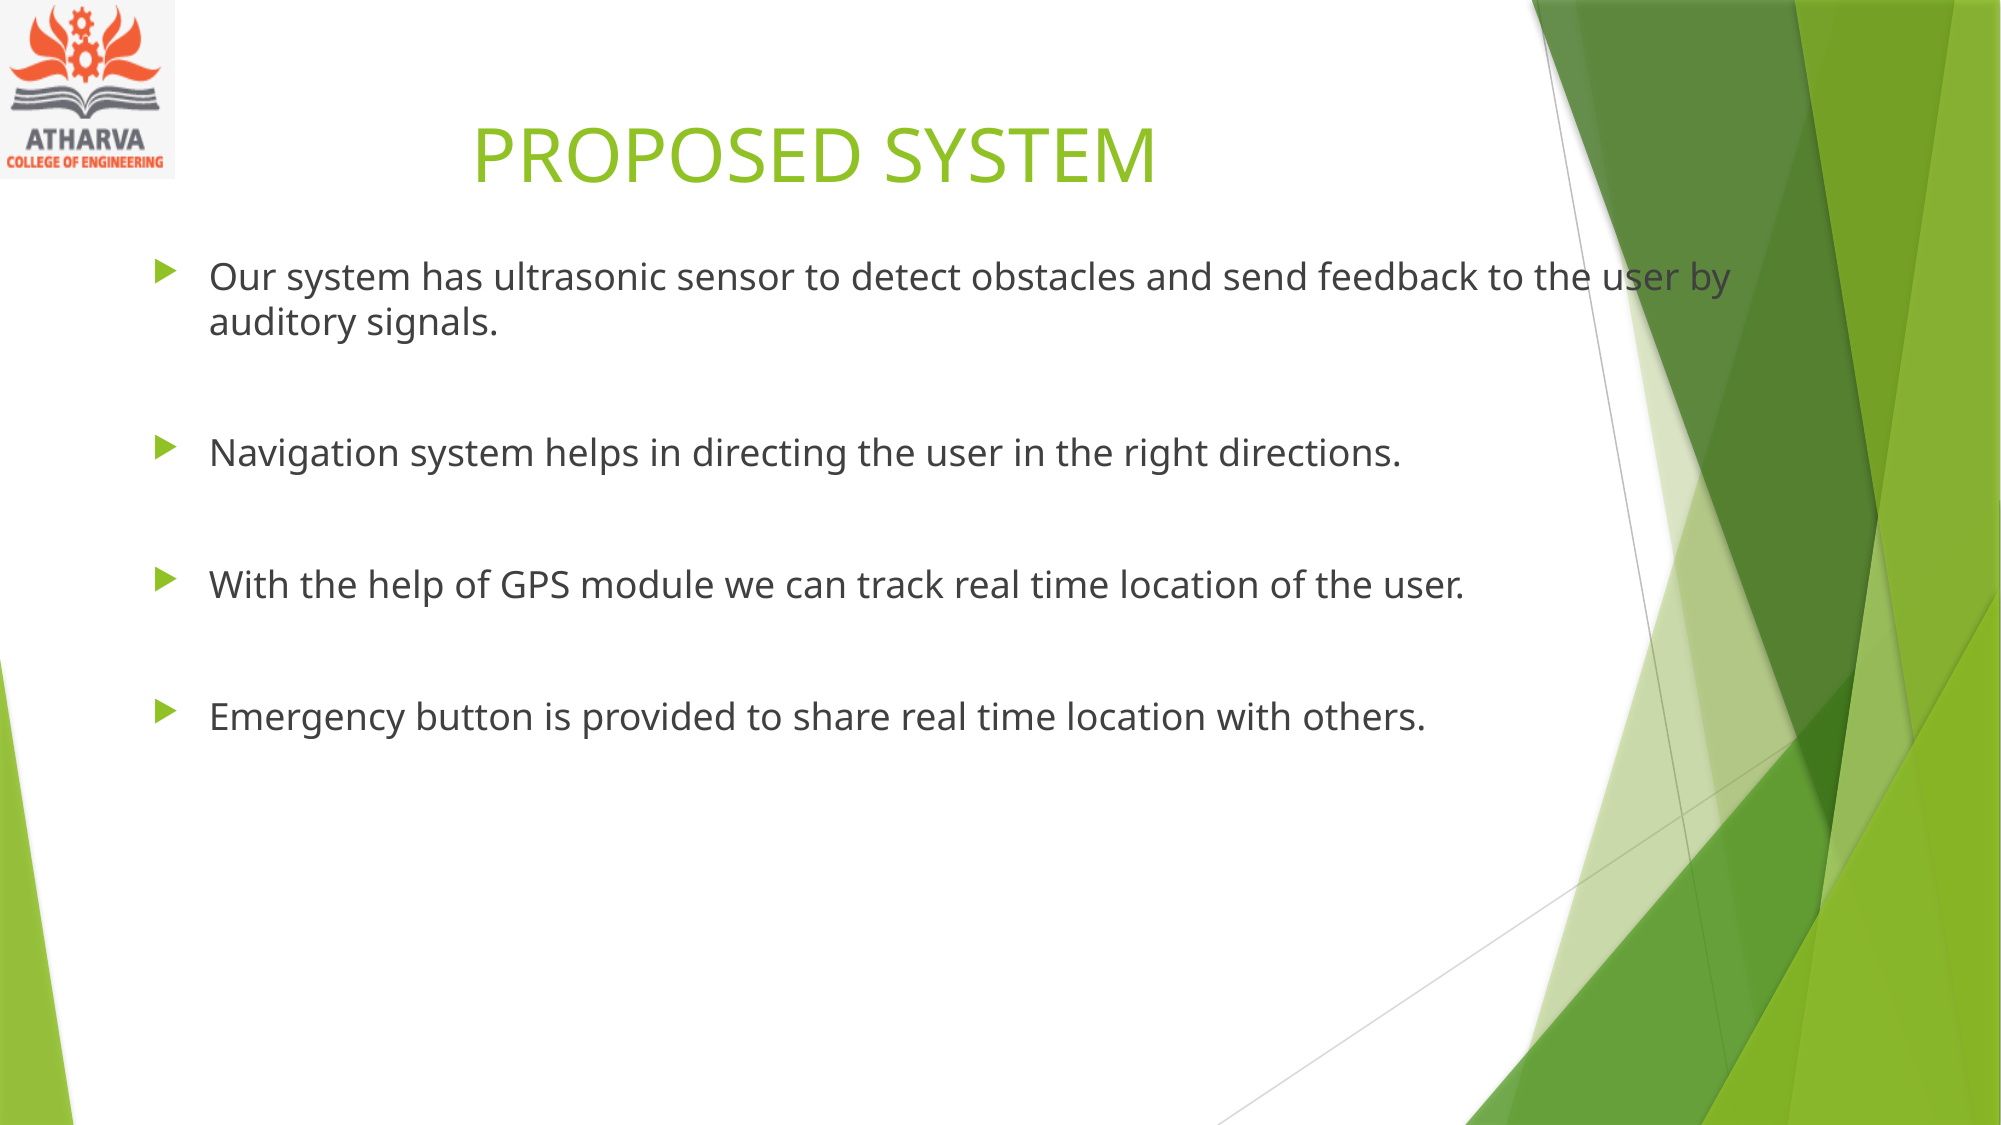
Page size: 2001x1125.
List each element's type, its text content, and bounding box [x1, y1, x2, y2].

title PROPOSED SYSTEM [111, 99, 1522, 317]
picture [0, 0, 175, 180]
list Our system has ultrasonic sensor to detect obstacles and send feedback to the user by auditory signals. Navigation system helps in directing the user in the right directions. With the help of GPS module we can track real time location of the user. Emergency button is provided to share real time location with others. [137, 245, 1863, 959]
